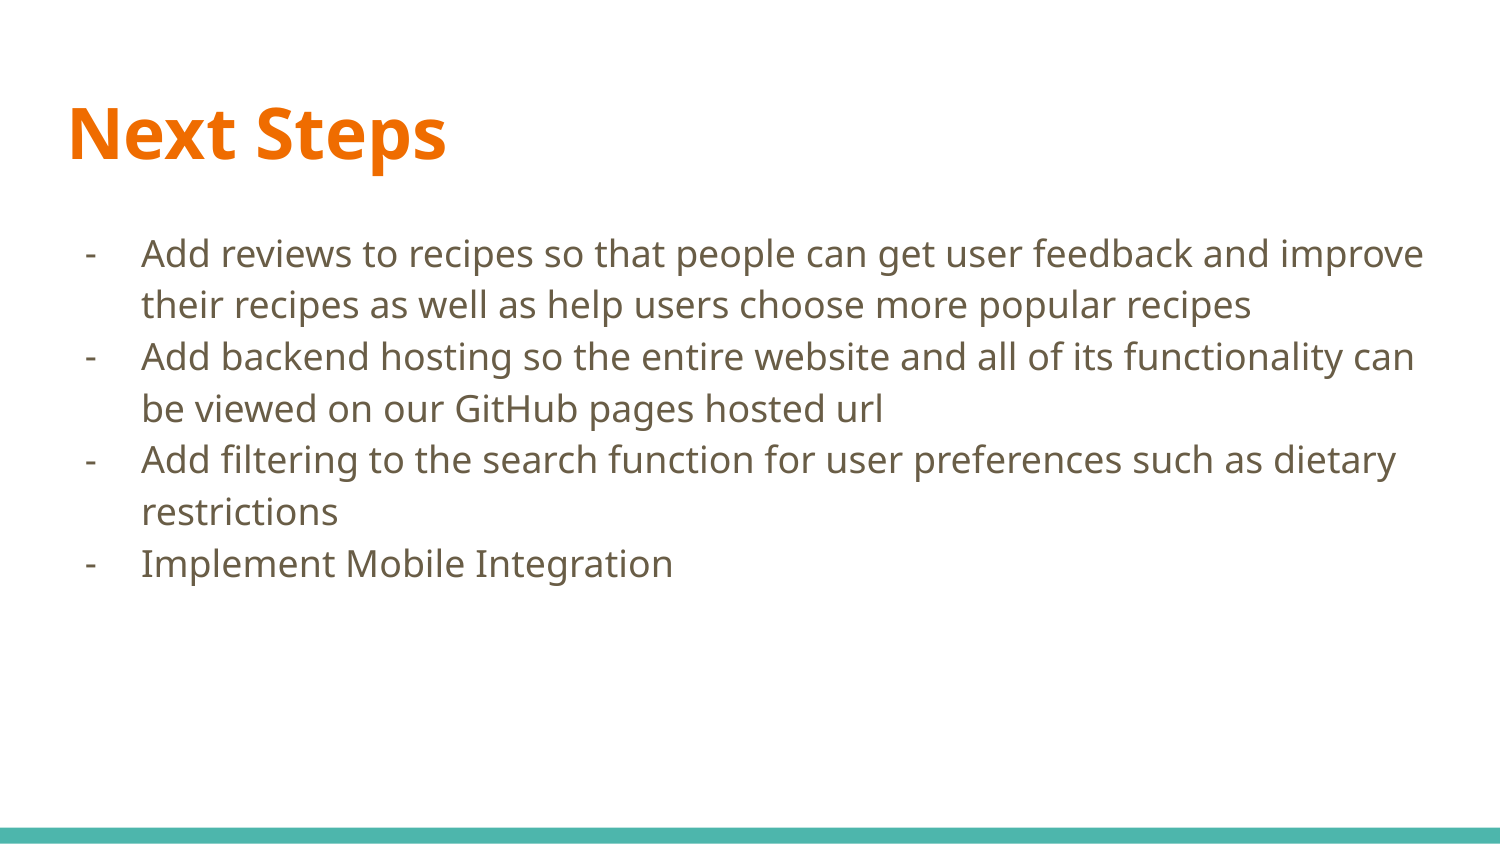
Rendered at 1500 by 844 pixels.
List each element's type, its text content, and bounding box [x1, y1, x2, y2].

title Next Steps [51, 72, 1449, 189]
list Add reviews to recipes so that people can get user feedback and improve their recipes as well as help users choose more popular recipes Add backend hosting so the entire website and all of its functionality can be viewed on our GitHub pages hosted url Add filtering to the search function for user preferences such as dietary restrictions Implement Mobile Integration [51, 207, 1449, 750]
